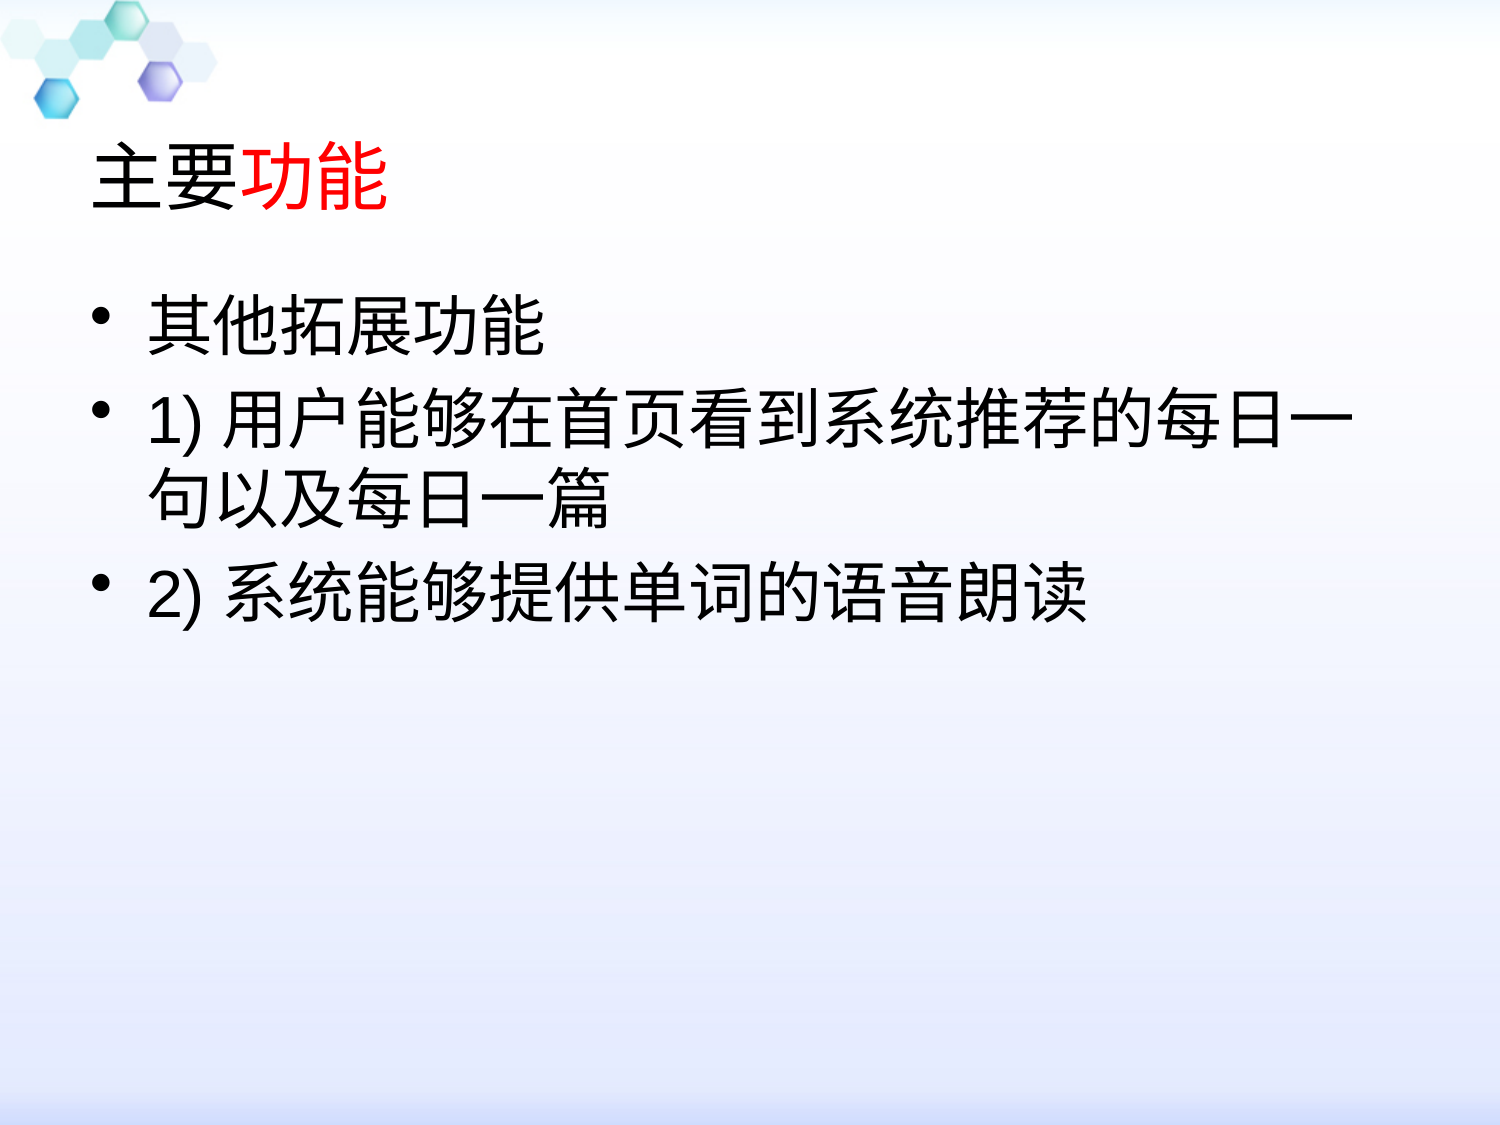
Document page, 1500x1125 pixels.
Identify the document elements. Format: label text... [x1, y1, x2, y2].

title 主要功能 [74, 53, 1426, 276]
picture [0, 0, 1500, 1125]
list 其他拓展功能 1)用户能够在首页看到系统推荐的每日一句以及每日一篇 2)系统能够提供单词的语音朗读 [74, 276, 1426, 716]
